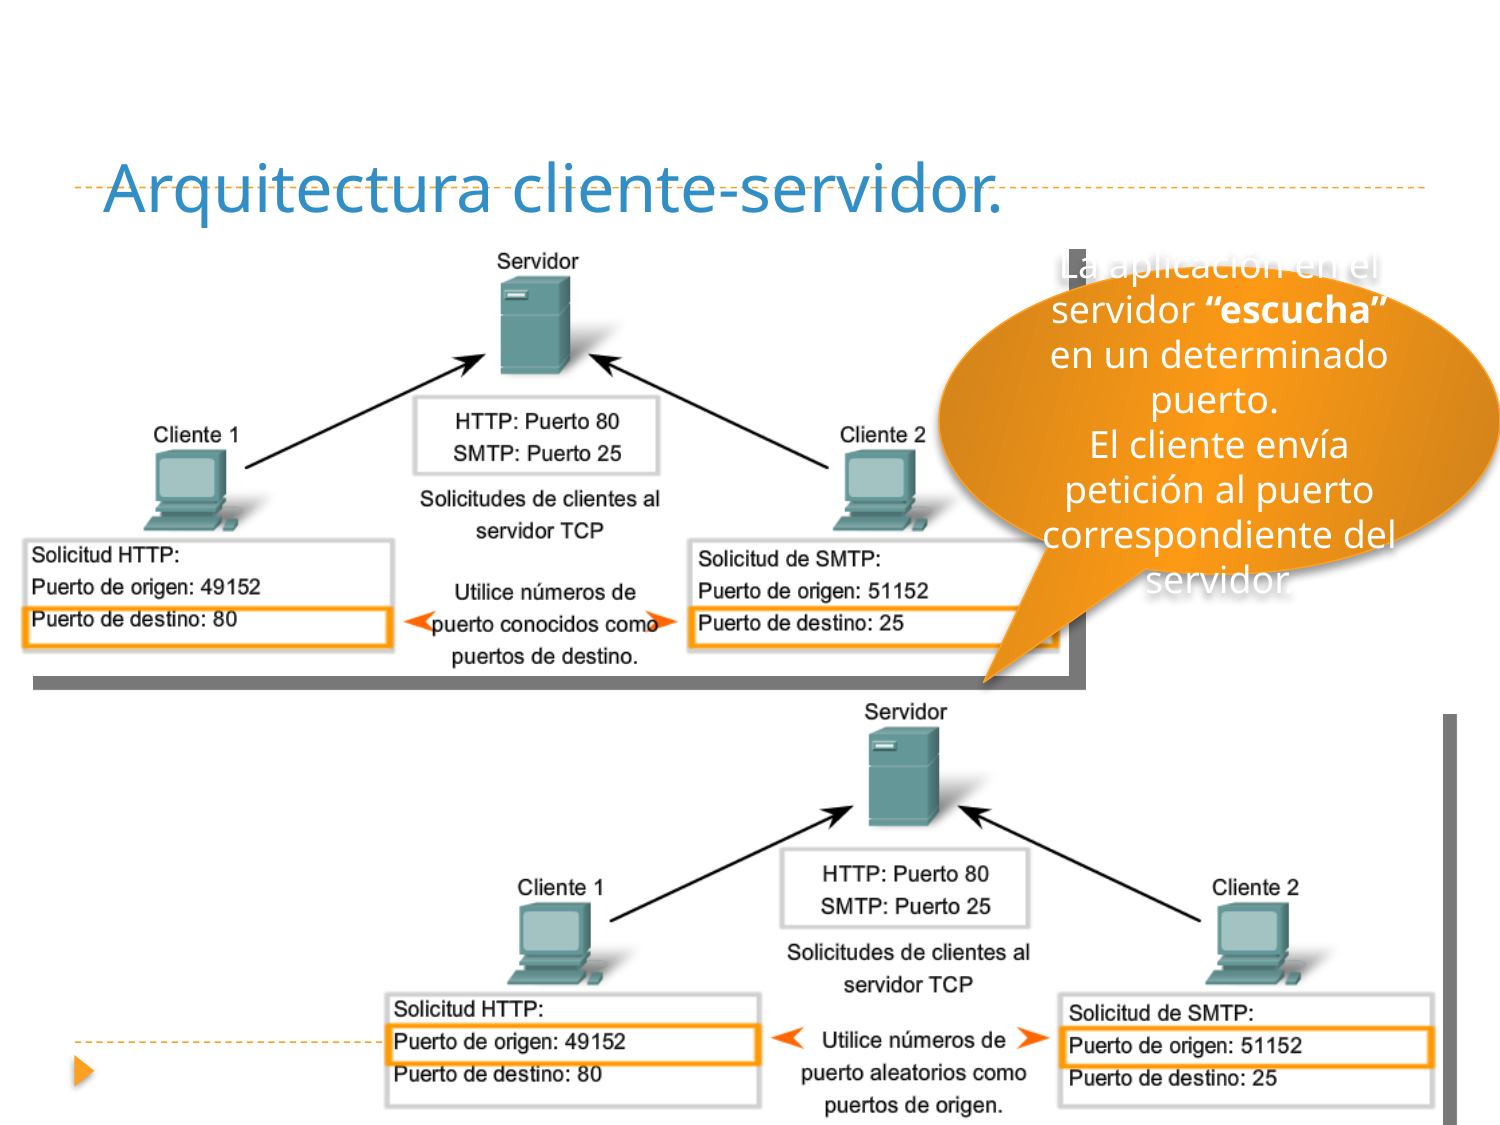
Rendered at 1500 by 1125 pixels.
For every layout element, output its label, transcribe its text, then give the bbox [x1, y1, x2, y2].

picture [17, 232, 1070, 676]
picture [383, 698, 1443, 1125]
title Arquitectura cliente-servidor. [88, 42, 1399, 234]
text_box La aplicación en el servidor “escucha” en un determinado puerto. El cliente envía petición al puerto correspondiente del servidor. [1075, 266, 1500, 620]
